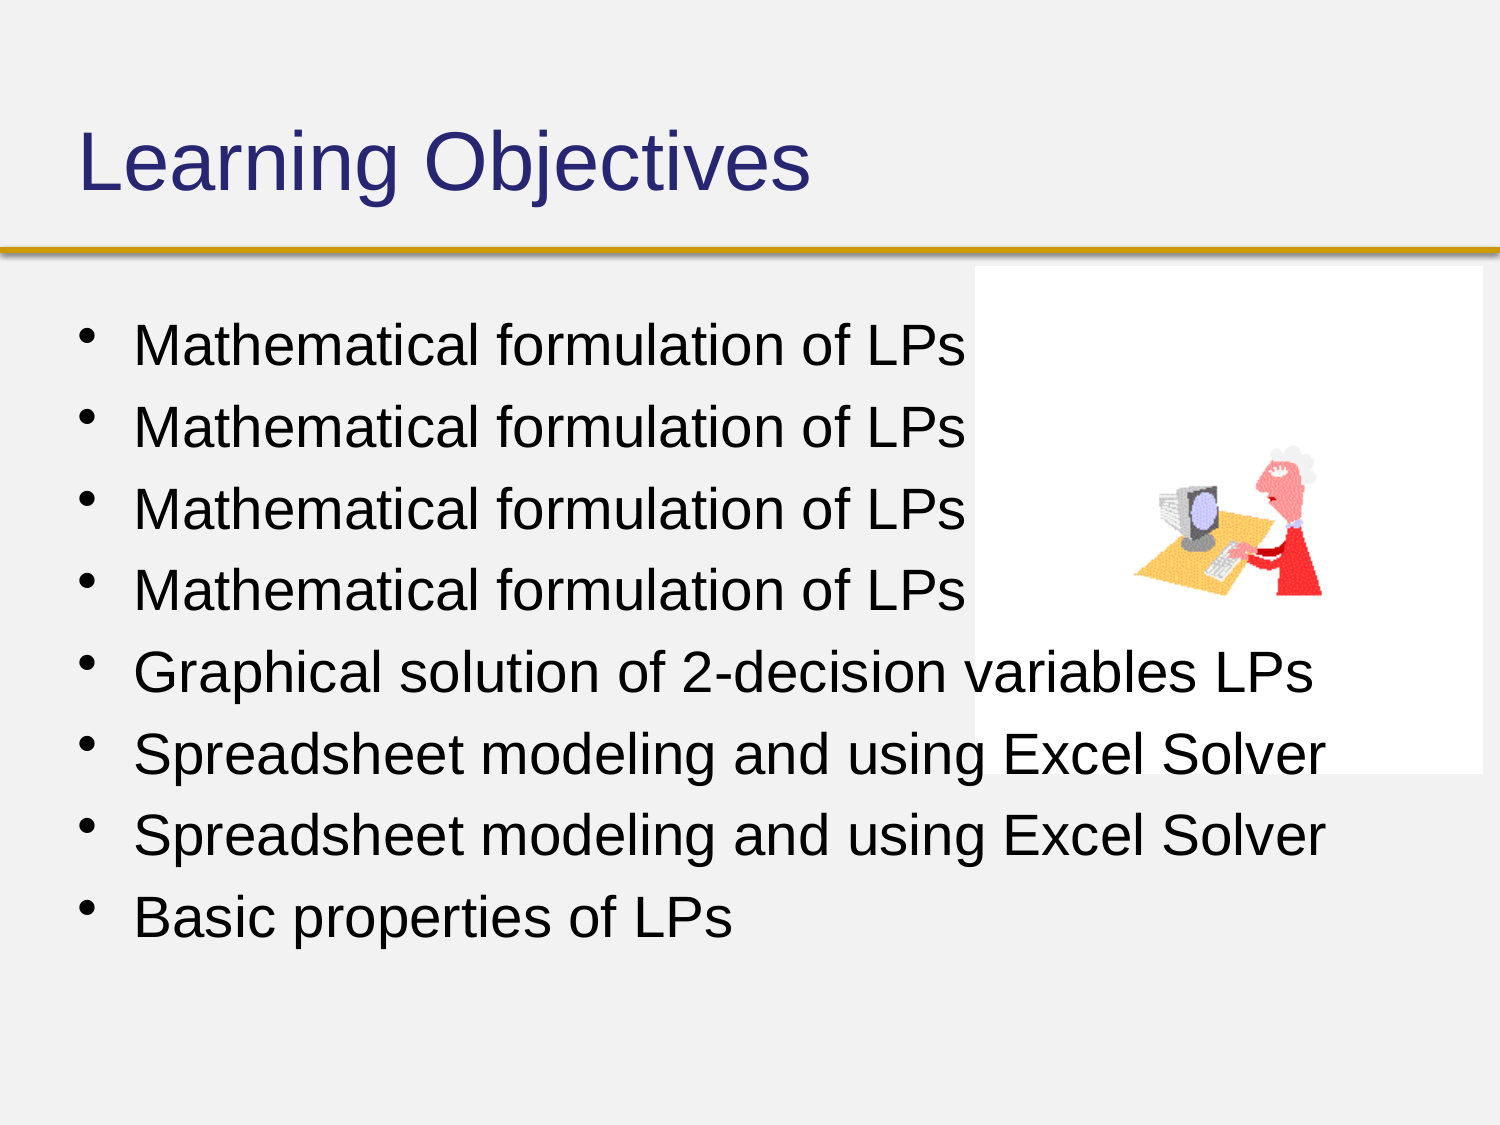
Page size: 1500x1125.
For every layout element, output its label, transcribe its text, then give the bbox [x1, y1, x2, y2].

picture [974, 265, 1484, 775]
list Mathematical formulation of LPs Mathematical formulation of LPs Mathematical formulation of LPs Mathematical formulation of LPs Graphical solution of 2-decision variables LPs Spreadsheet modeling and using Excel Solver Spreadsheet modeling and using Excel Solver Basic properties of LPs [62, 299, 1438, 1001]
title Learning Objectives [62, 99, 1438, 288]
